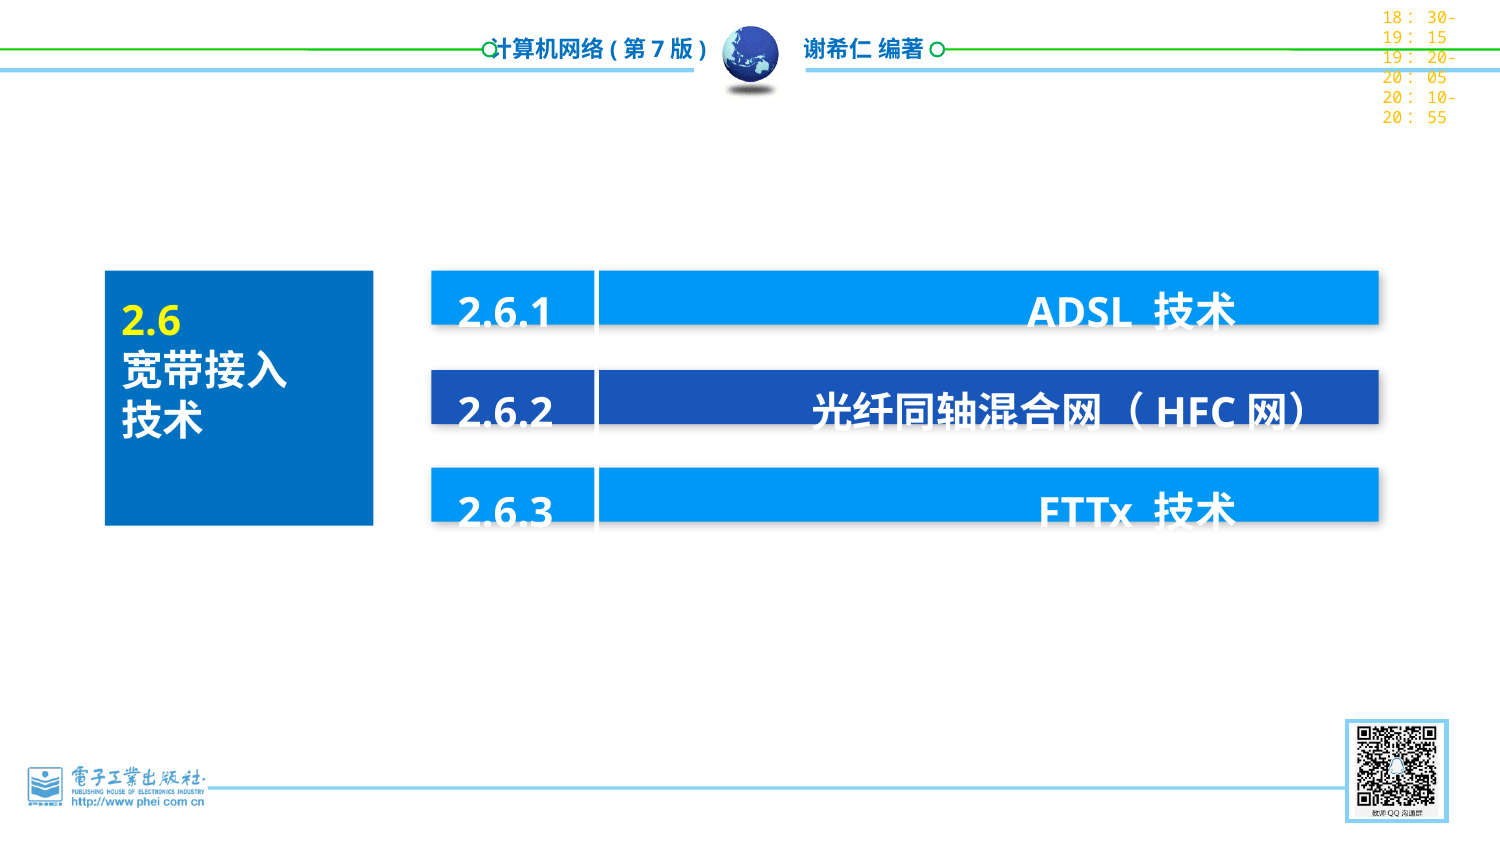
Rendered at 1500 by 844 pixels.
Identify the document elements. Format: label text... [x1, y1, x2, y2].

text_box [431, 467, 443, 522]
text_box [431, 270, 443, 325]
picture [23, 764, 208, 809]
text_box [104, 270, 374, 526]
text_box 2.6.1 ADSL 技术 2.6.2 光纤同轴混合网（HFC网） 2.6.3 FTTx 技术 [443, 228, 1388, 544]
text_box [431, 370, 443, 425]
picture [720, 24, 780, 100]
picture [1355, 724, 1438, 817]
text_box 2.6 宽带接入 技术 [106, 286, 374, 451]
